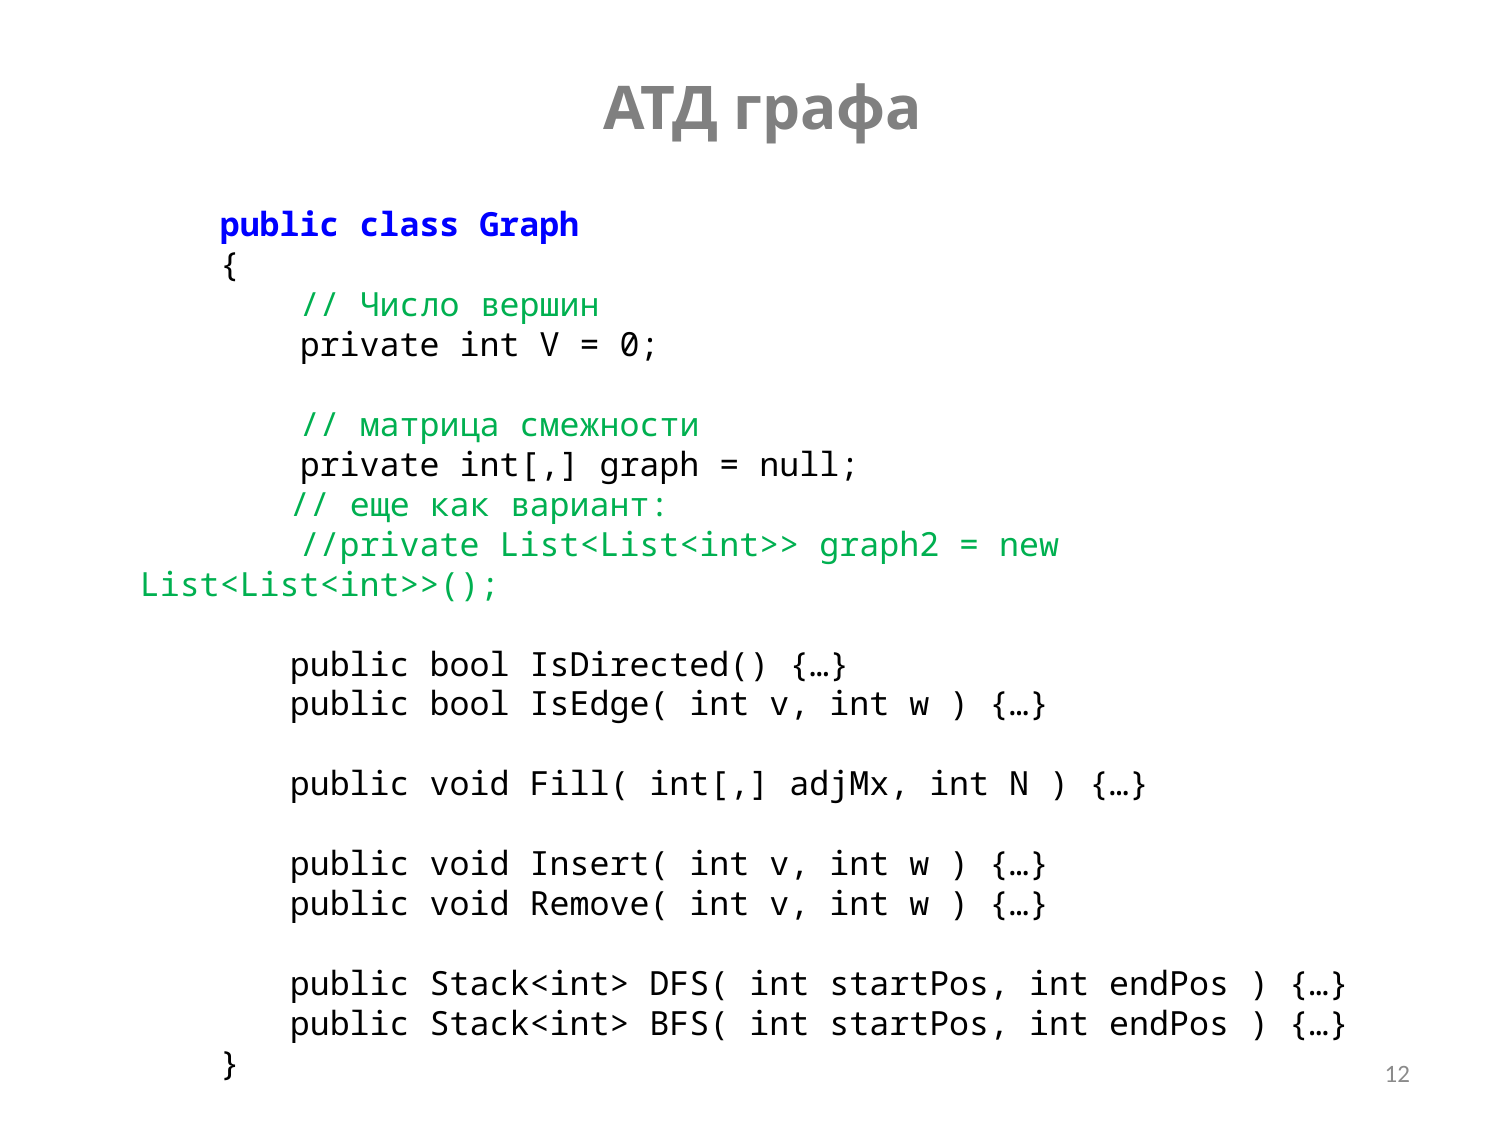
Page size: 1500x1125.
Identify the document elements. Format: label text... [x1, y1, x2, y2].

text_box public class Graph { // Число вершин private int V = 0; // матрица смежности private int[,] graph = null; // еще как вариант: //private List<List<int>> graph2 = new List<List<int>>(); public bool IsDirected() {…} public bool IsEdge( int v, int w ) {…} public void Fill( int[,] adjMx, int N ) {…} public void Insert( int v, int w ) {…} public void Remove( int v, int w ) {…} public Stack<int> DFS( int startPos, int endPos ) {…} public Stack<int> BFS( int startPos, int endPos ) {…} } [124, 196, 1413, 1090]
slide_number 12 [1074, 1042, 1425, 1103]
text_box АТД графа [150, 62, 1375, 150]
